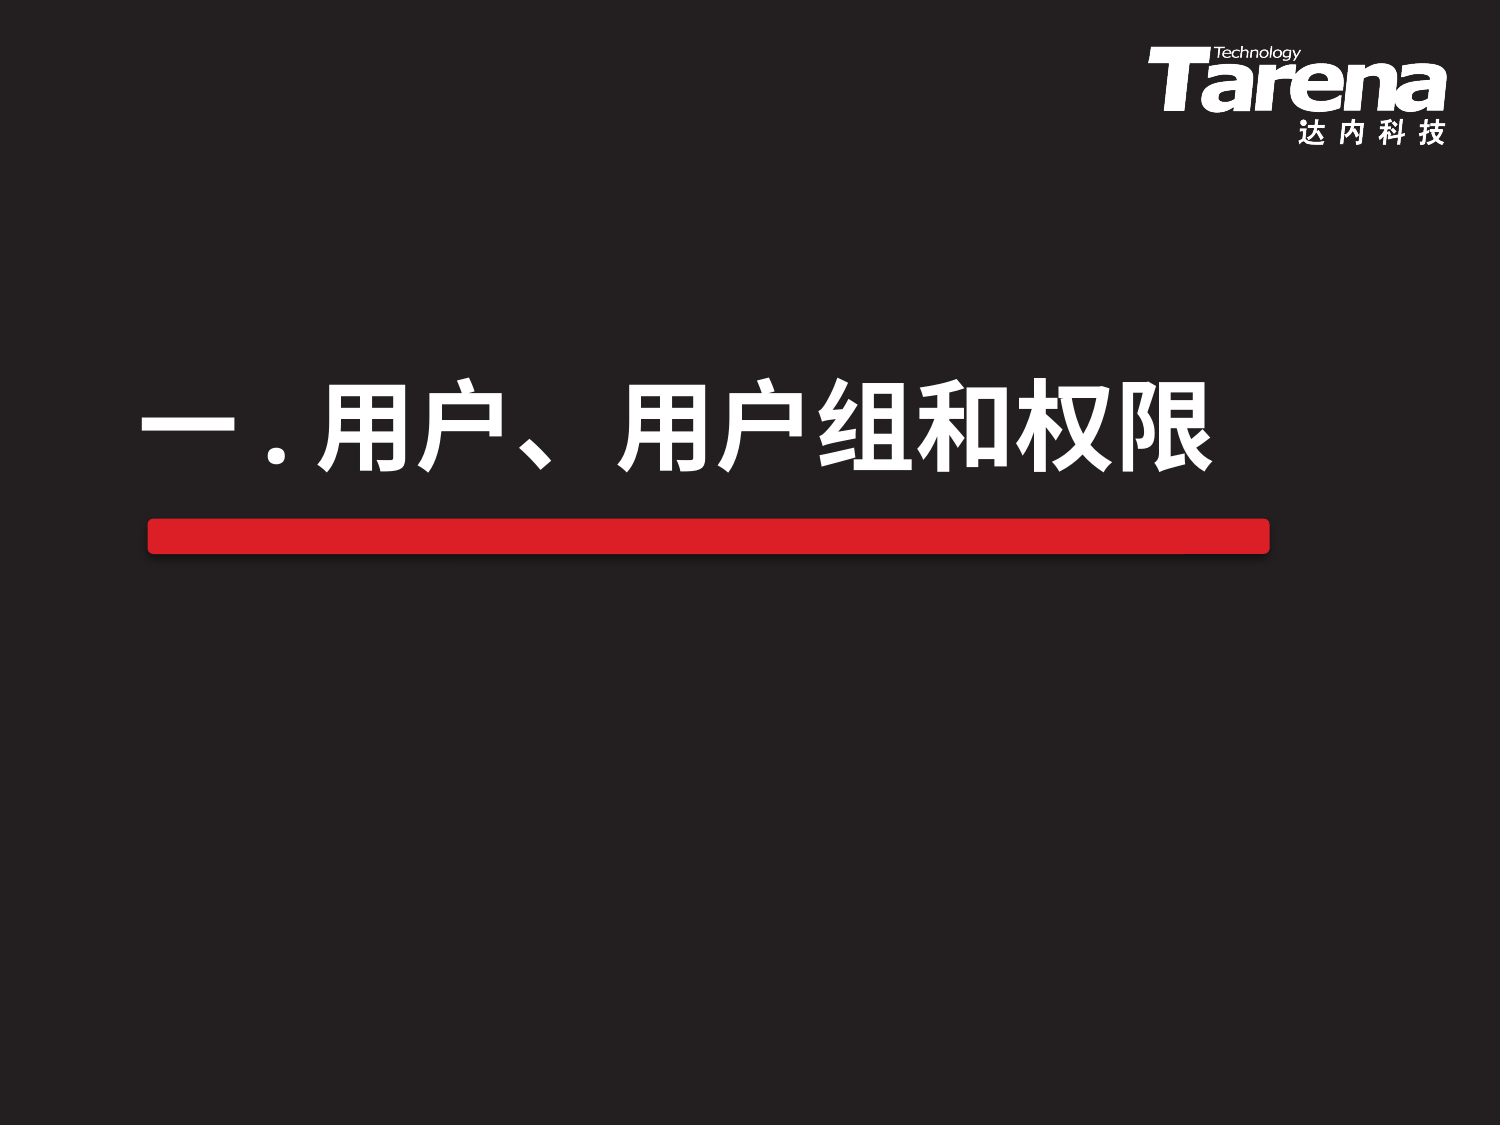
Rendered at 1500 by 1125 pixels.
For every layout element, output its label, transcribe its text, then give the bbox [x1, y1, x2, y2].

title 一.用户、用户组和权限 [123, 338, 1500, 510]
picture [1148, 46, 1447, 145]
